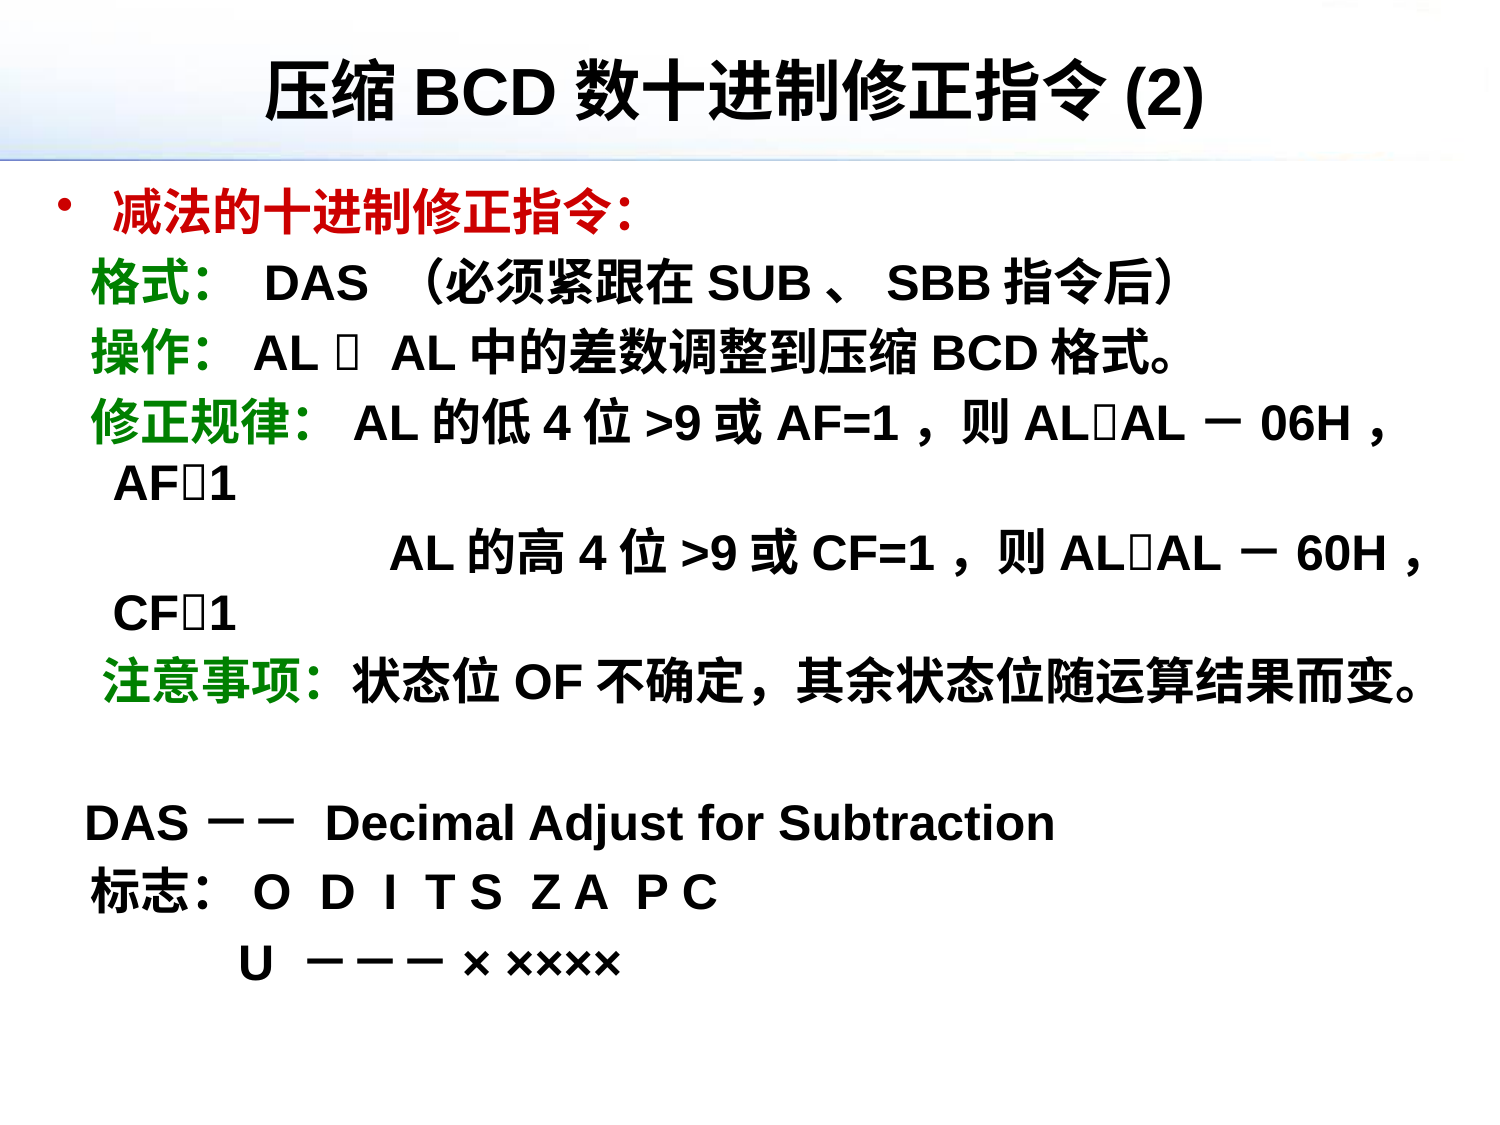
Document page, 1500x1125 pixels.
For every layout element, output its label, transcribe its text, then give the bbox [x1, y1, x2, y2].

title 压缩BCD数十进制修正指令(2) [29, 31, 1459, 147]
list 减法的十进制修正指令： 格式： DAS （必须紧跟在SUB、SBB指令后） 操作：AL  AL中的差数调整到压缩BCD格式。 修正规律：AL的低4位>9或AF=1，则ALAL－06H，AF1 AL的高4位>9或CF=1，则ALAL－60H，CF1 注意事项：状态位OF不确定，其余状态位随运算结果而变。 DAS－－ Decimal Adjust for Subtraction 标志：O D I T S Z A P C U －－－× ×××× [41, 172, 1471, 977]
picture [0, 0, 1500, 161]
